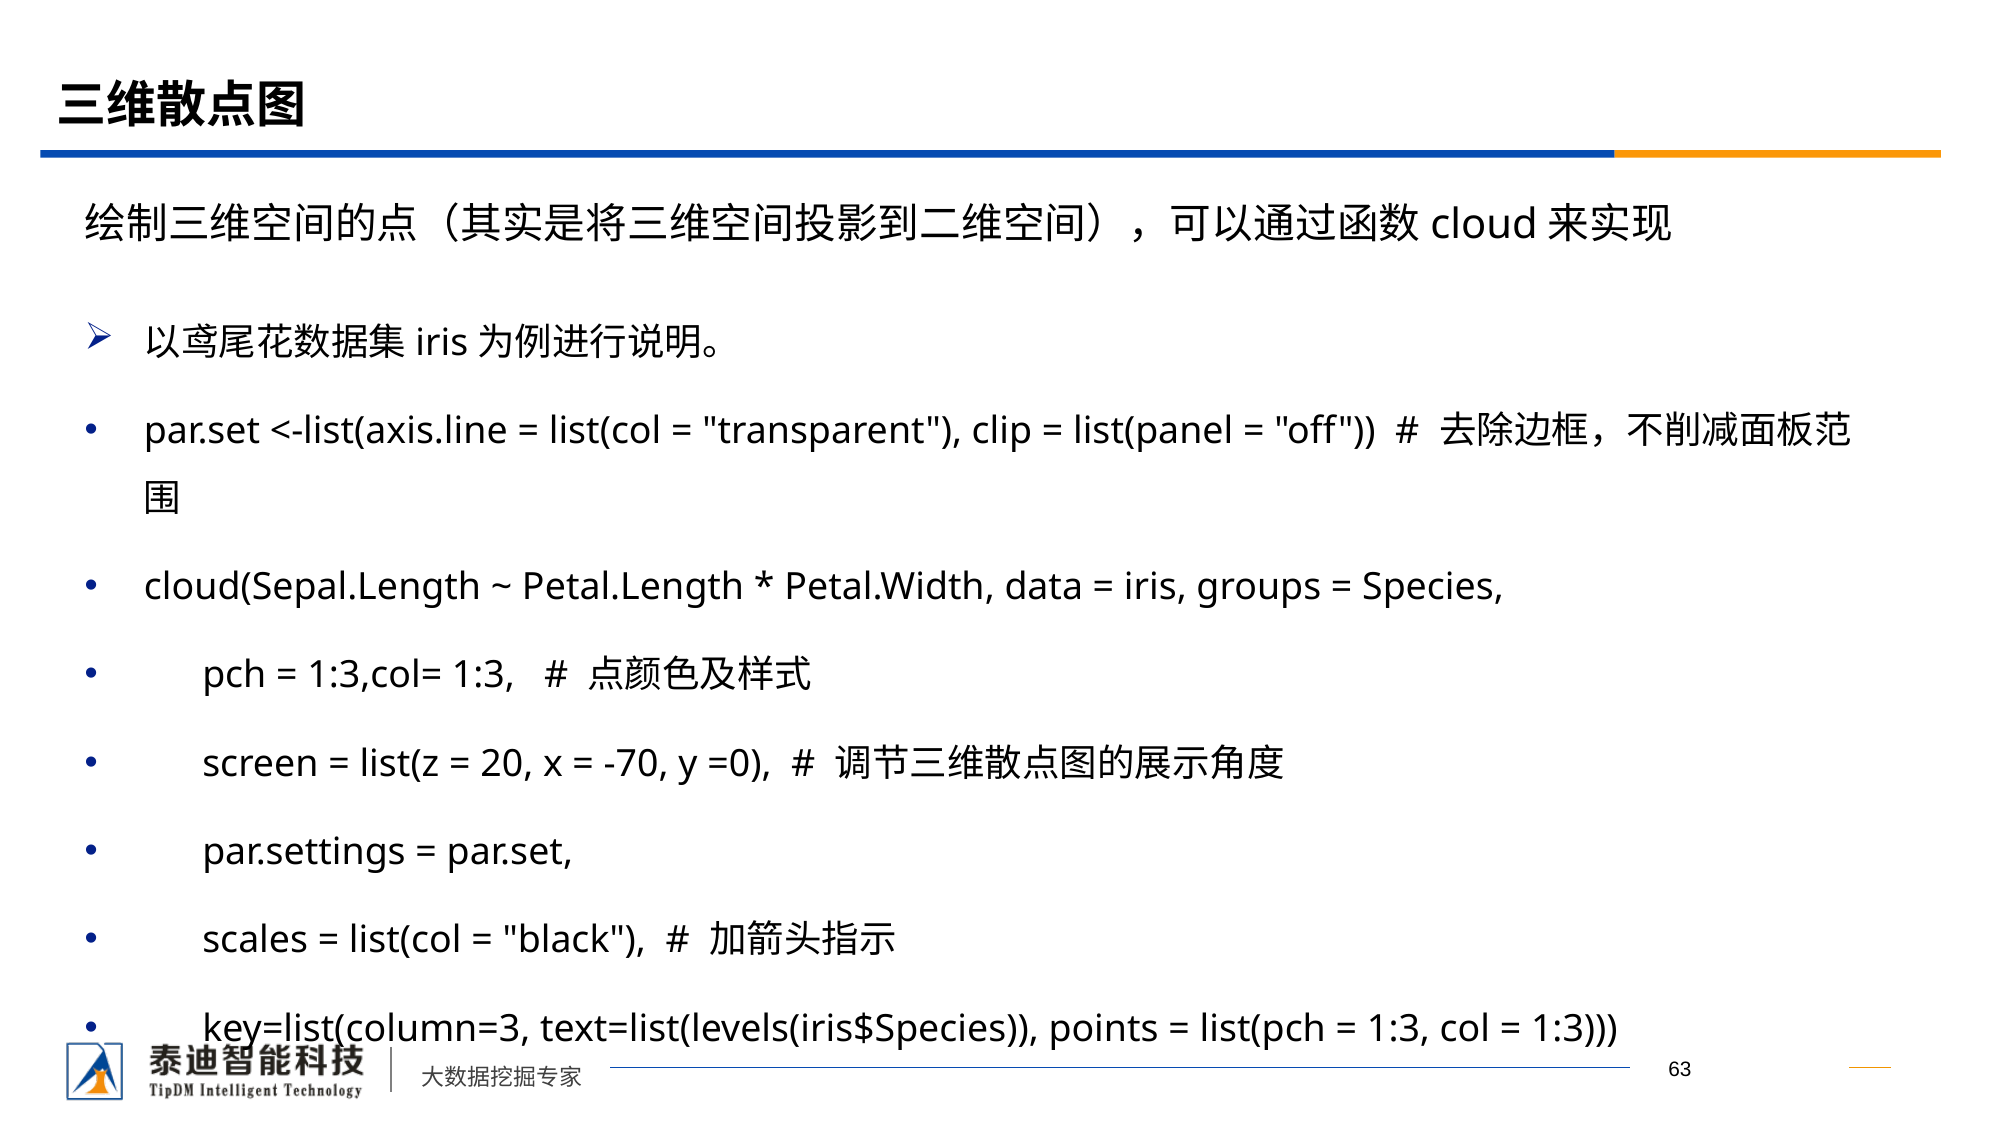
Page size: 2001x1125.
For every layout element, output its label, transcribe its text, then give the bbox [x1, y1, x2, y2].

list 以鸢尾花数据集iris为例进行说明。 par.set <-list(axis.line = list(col = "transparent"), clip = list(panel = "off")) # 去除边框，不削减面板范围 cloud(Sepal.Length ~ Petal.Length * Petal.Width, data = iris, groups = Species, pch = 1:3,col= 1:3, # 点颜色及样式 screen = list(z = 20, x = -70, y =0), # 调节三维散点图的展示角度 par.settings = par.set, scales = list(col = "black"), # 加箭头指示 key=list(column=3, text=list(levels(iris$Species)), points = list(pch = 1:3, col = 1:3))) [69, 287, 1892, 1005]
title 三维散点图 [41, 58, 1842, 146]
list 绘制三维空间的点（其实是将三维空间投影到二维空间），可以通过函数cloud来实现 [69, 186, 1892, 257]
picture [62, 1028, 368, 1107]
